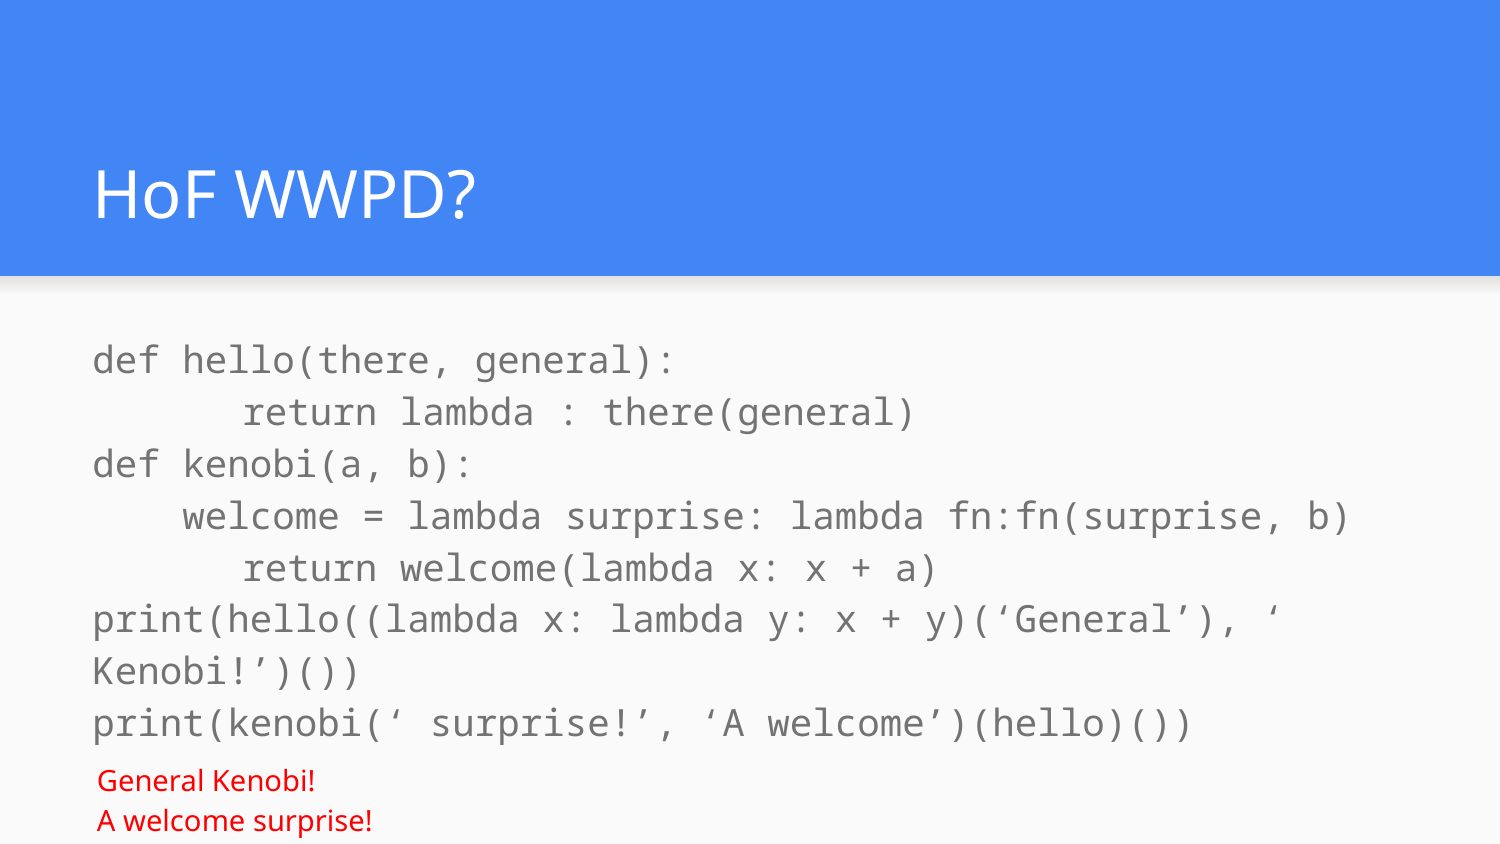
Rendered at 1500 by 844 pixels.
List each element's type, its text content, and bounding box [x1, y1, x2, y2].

list def hello(there, general): return lambda : there(general) def kenobi(a, b): welcome = lambda surprise: lambda fn:fn(surprise, b) return welcome(lambda x: x + a) print(hello((lambda x: lambda y: x + y)(‘General’), ‘ Kenobi!’)()) print(kenobi(‘ surprise!’, ‘A welcome’)(hello)()) [77, 314, 1427, 760]
text_box General Kenobi! A welcome surprise! [81, 741, 575, 844]
title HoF WWPD? [77, 121, 1427, 248]
